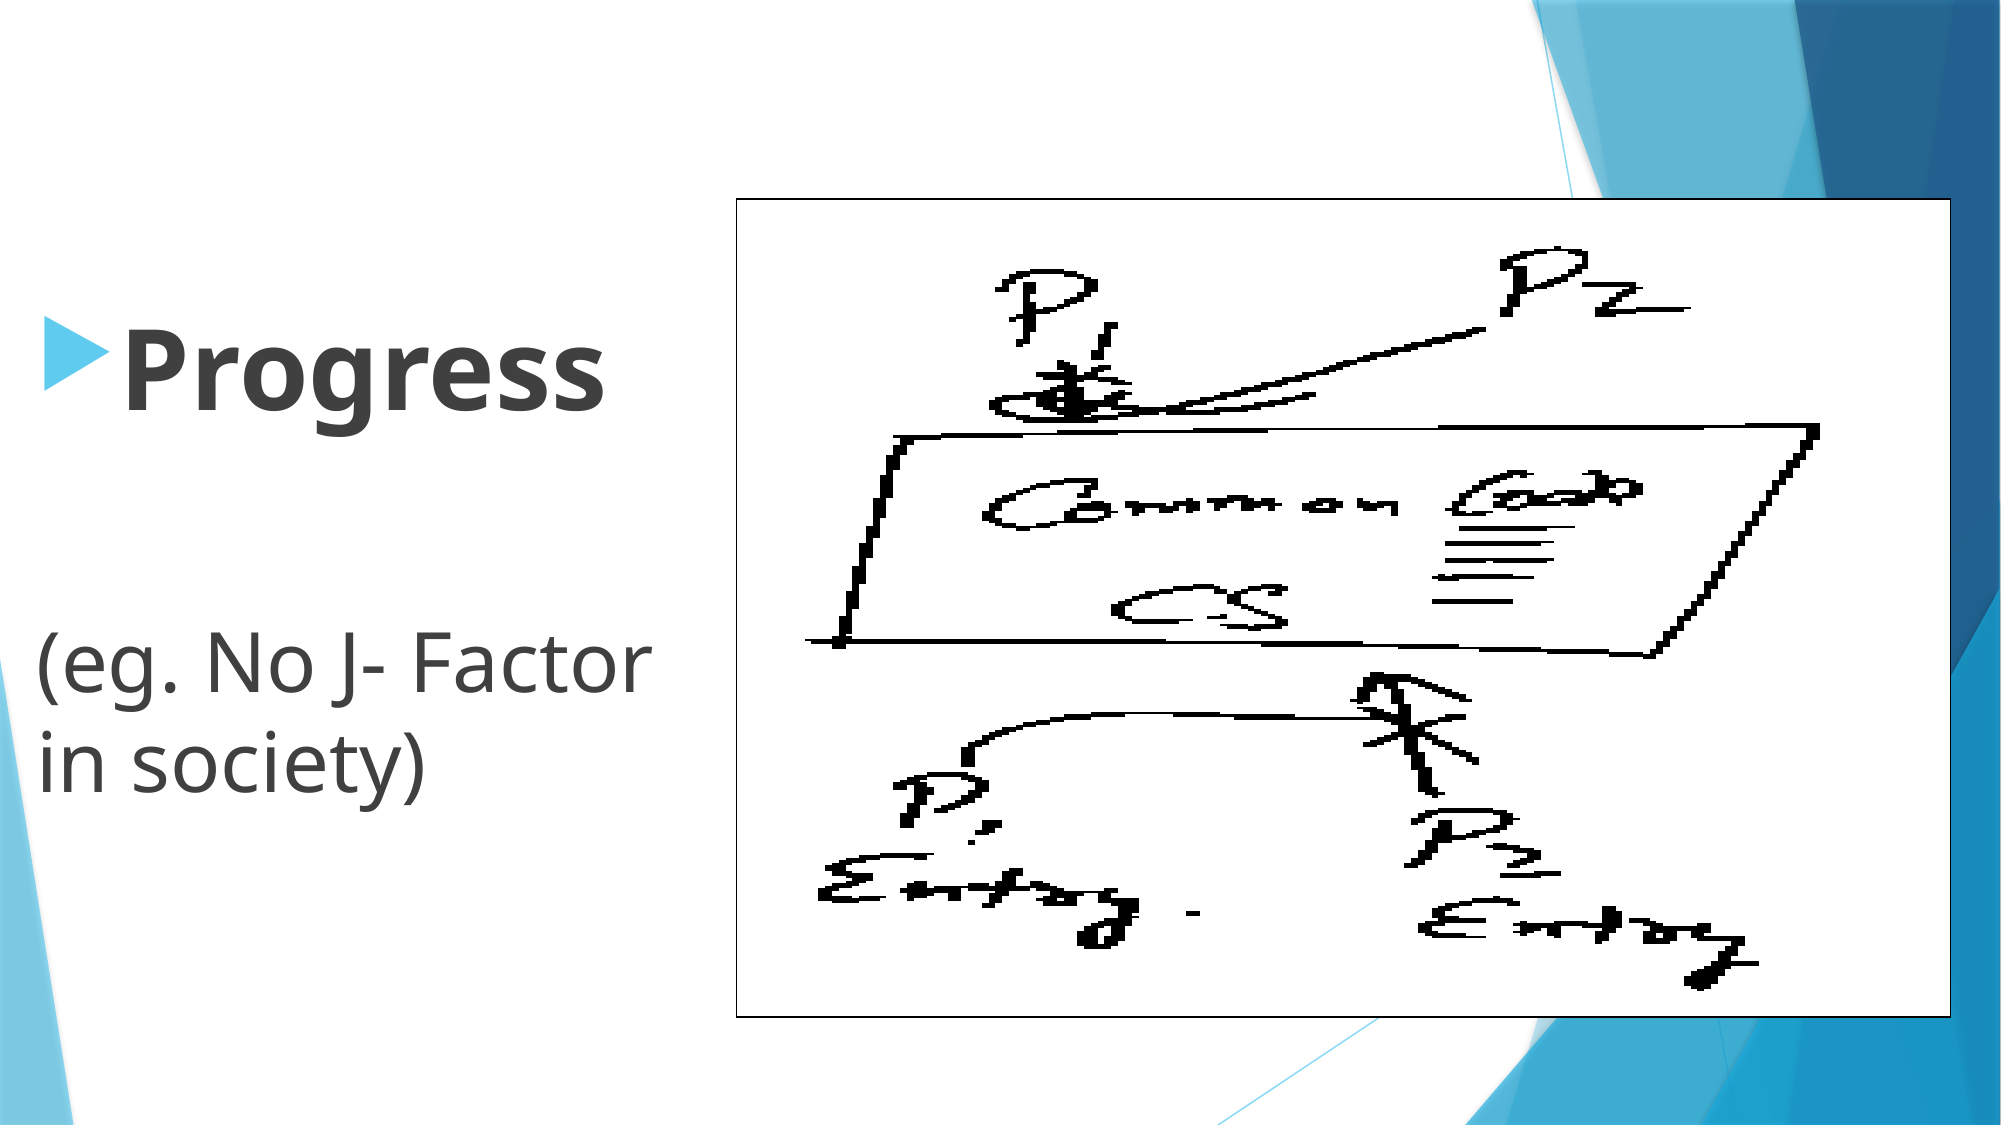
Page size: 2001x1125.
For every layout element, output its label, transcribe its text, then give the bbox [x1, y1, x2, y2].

list Progress (eg. No J- Factor in society) [21, 289, 708, 927]
picture [736, 199, 1951, 1017]
